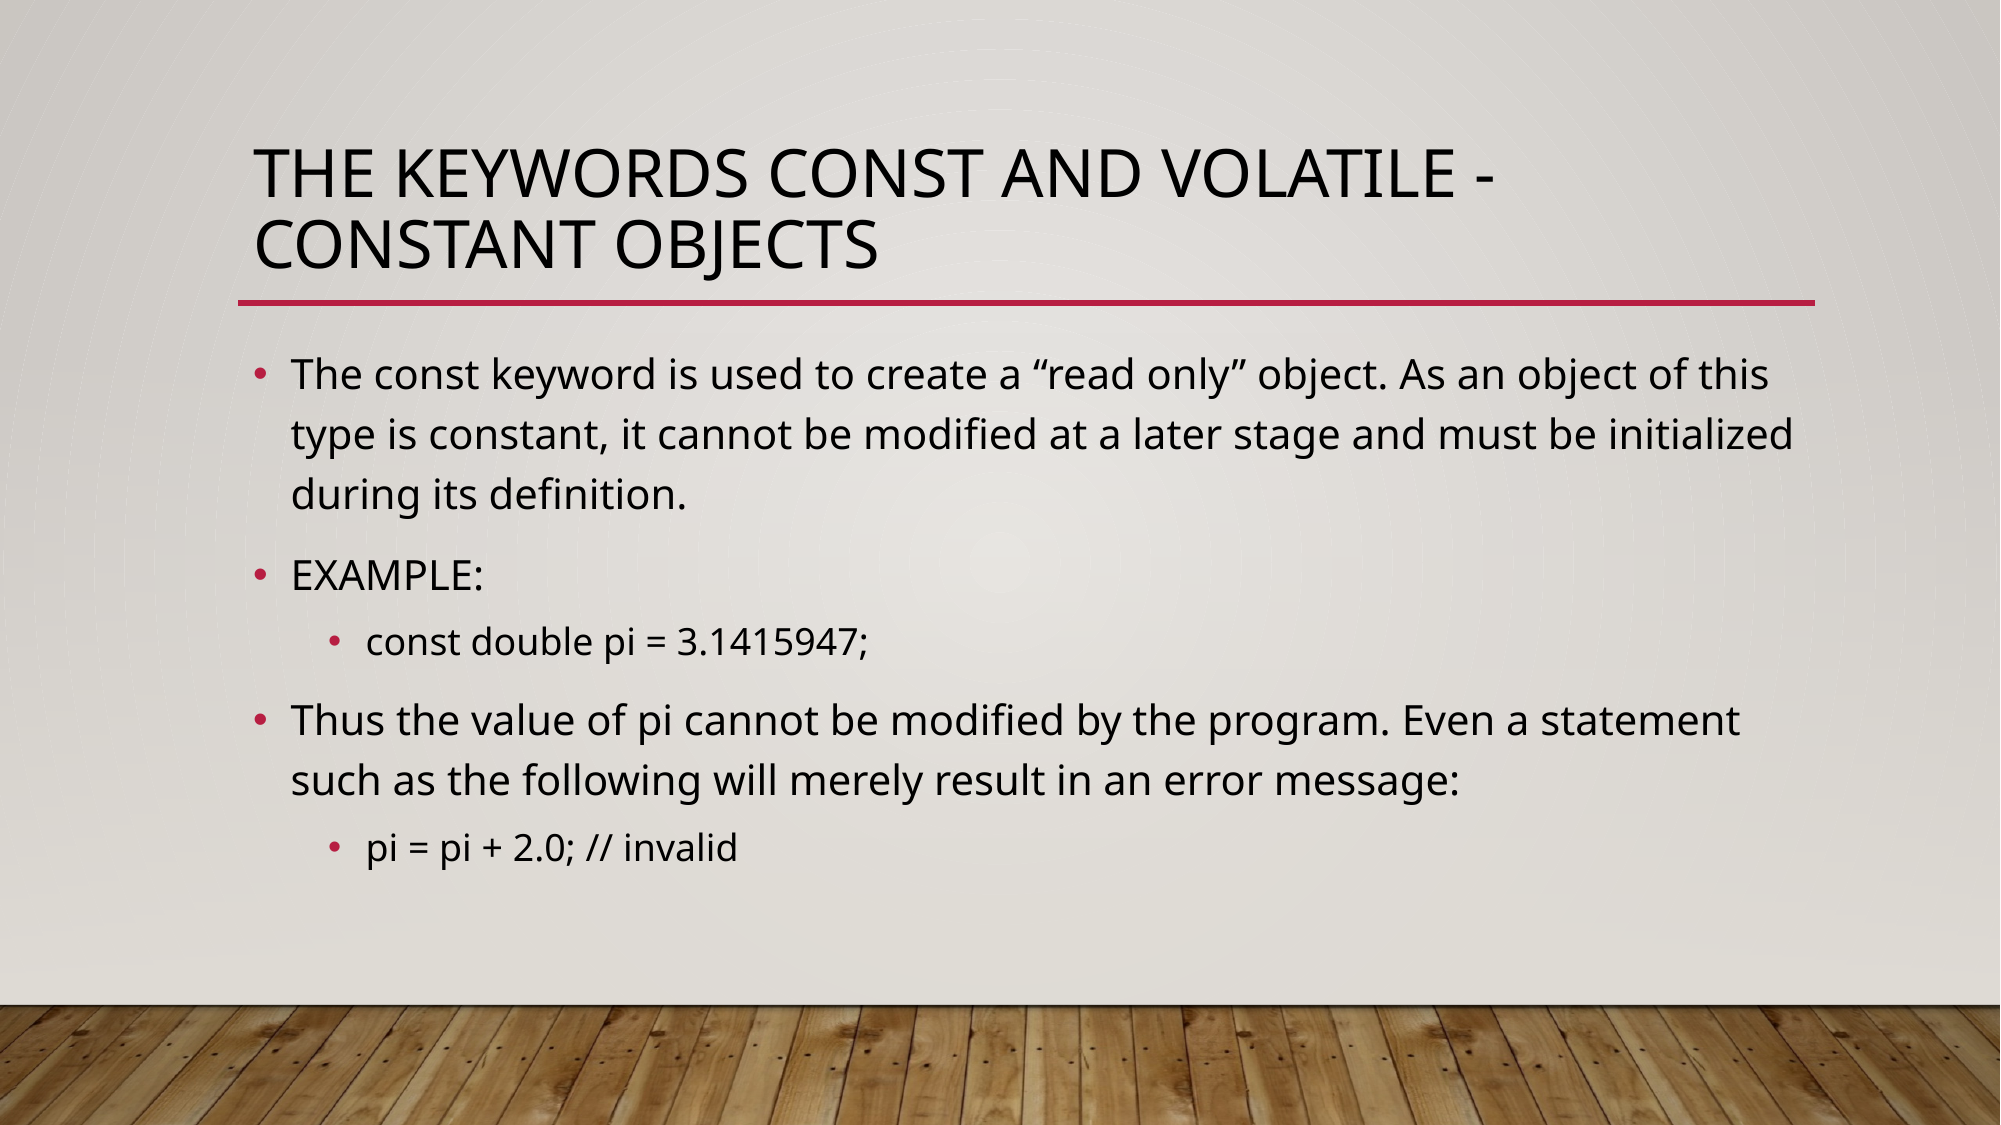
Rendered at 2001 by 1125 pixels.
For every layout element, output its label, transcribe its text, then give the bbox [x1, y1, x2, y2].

list The const keyword is used to create a “read only” object. As an object of this type is constant, it cannot be modified at a later stage and must be initialized during its definition. EXAMPLE: const double pi = 3.1415947; Thus the value of pi cannot be modified by the program. Even a statement such as the following will merely result in an error message: pi = pi + 2.0; // invalid [238, 330, 1814, 897]
title The keywords const and volatile - Constant objects [238, 131, 1814, 305]
picture [0, 1005, 2000, 1125]
